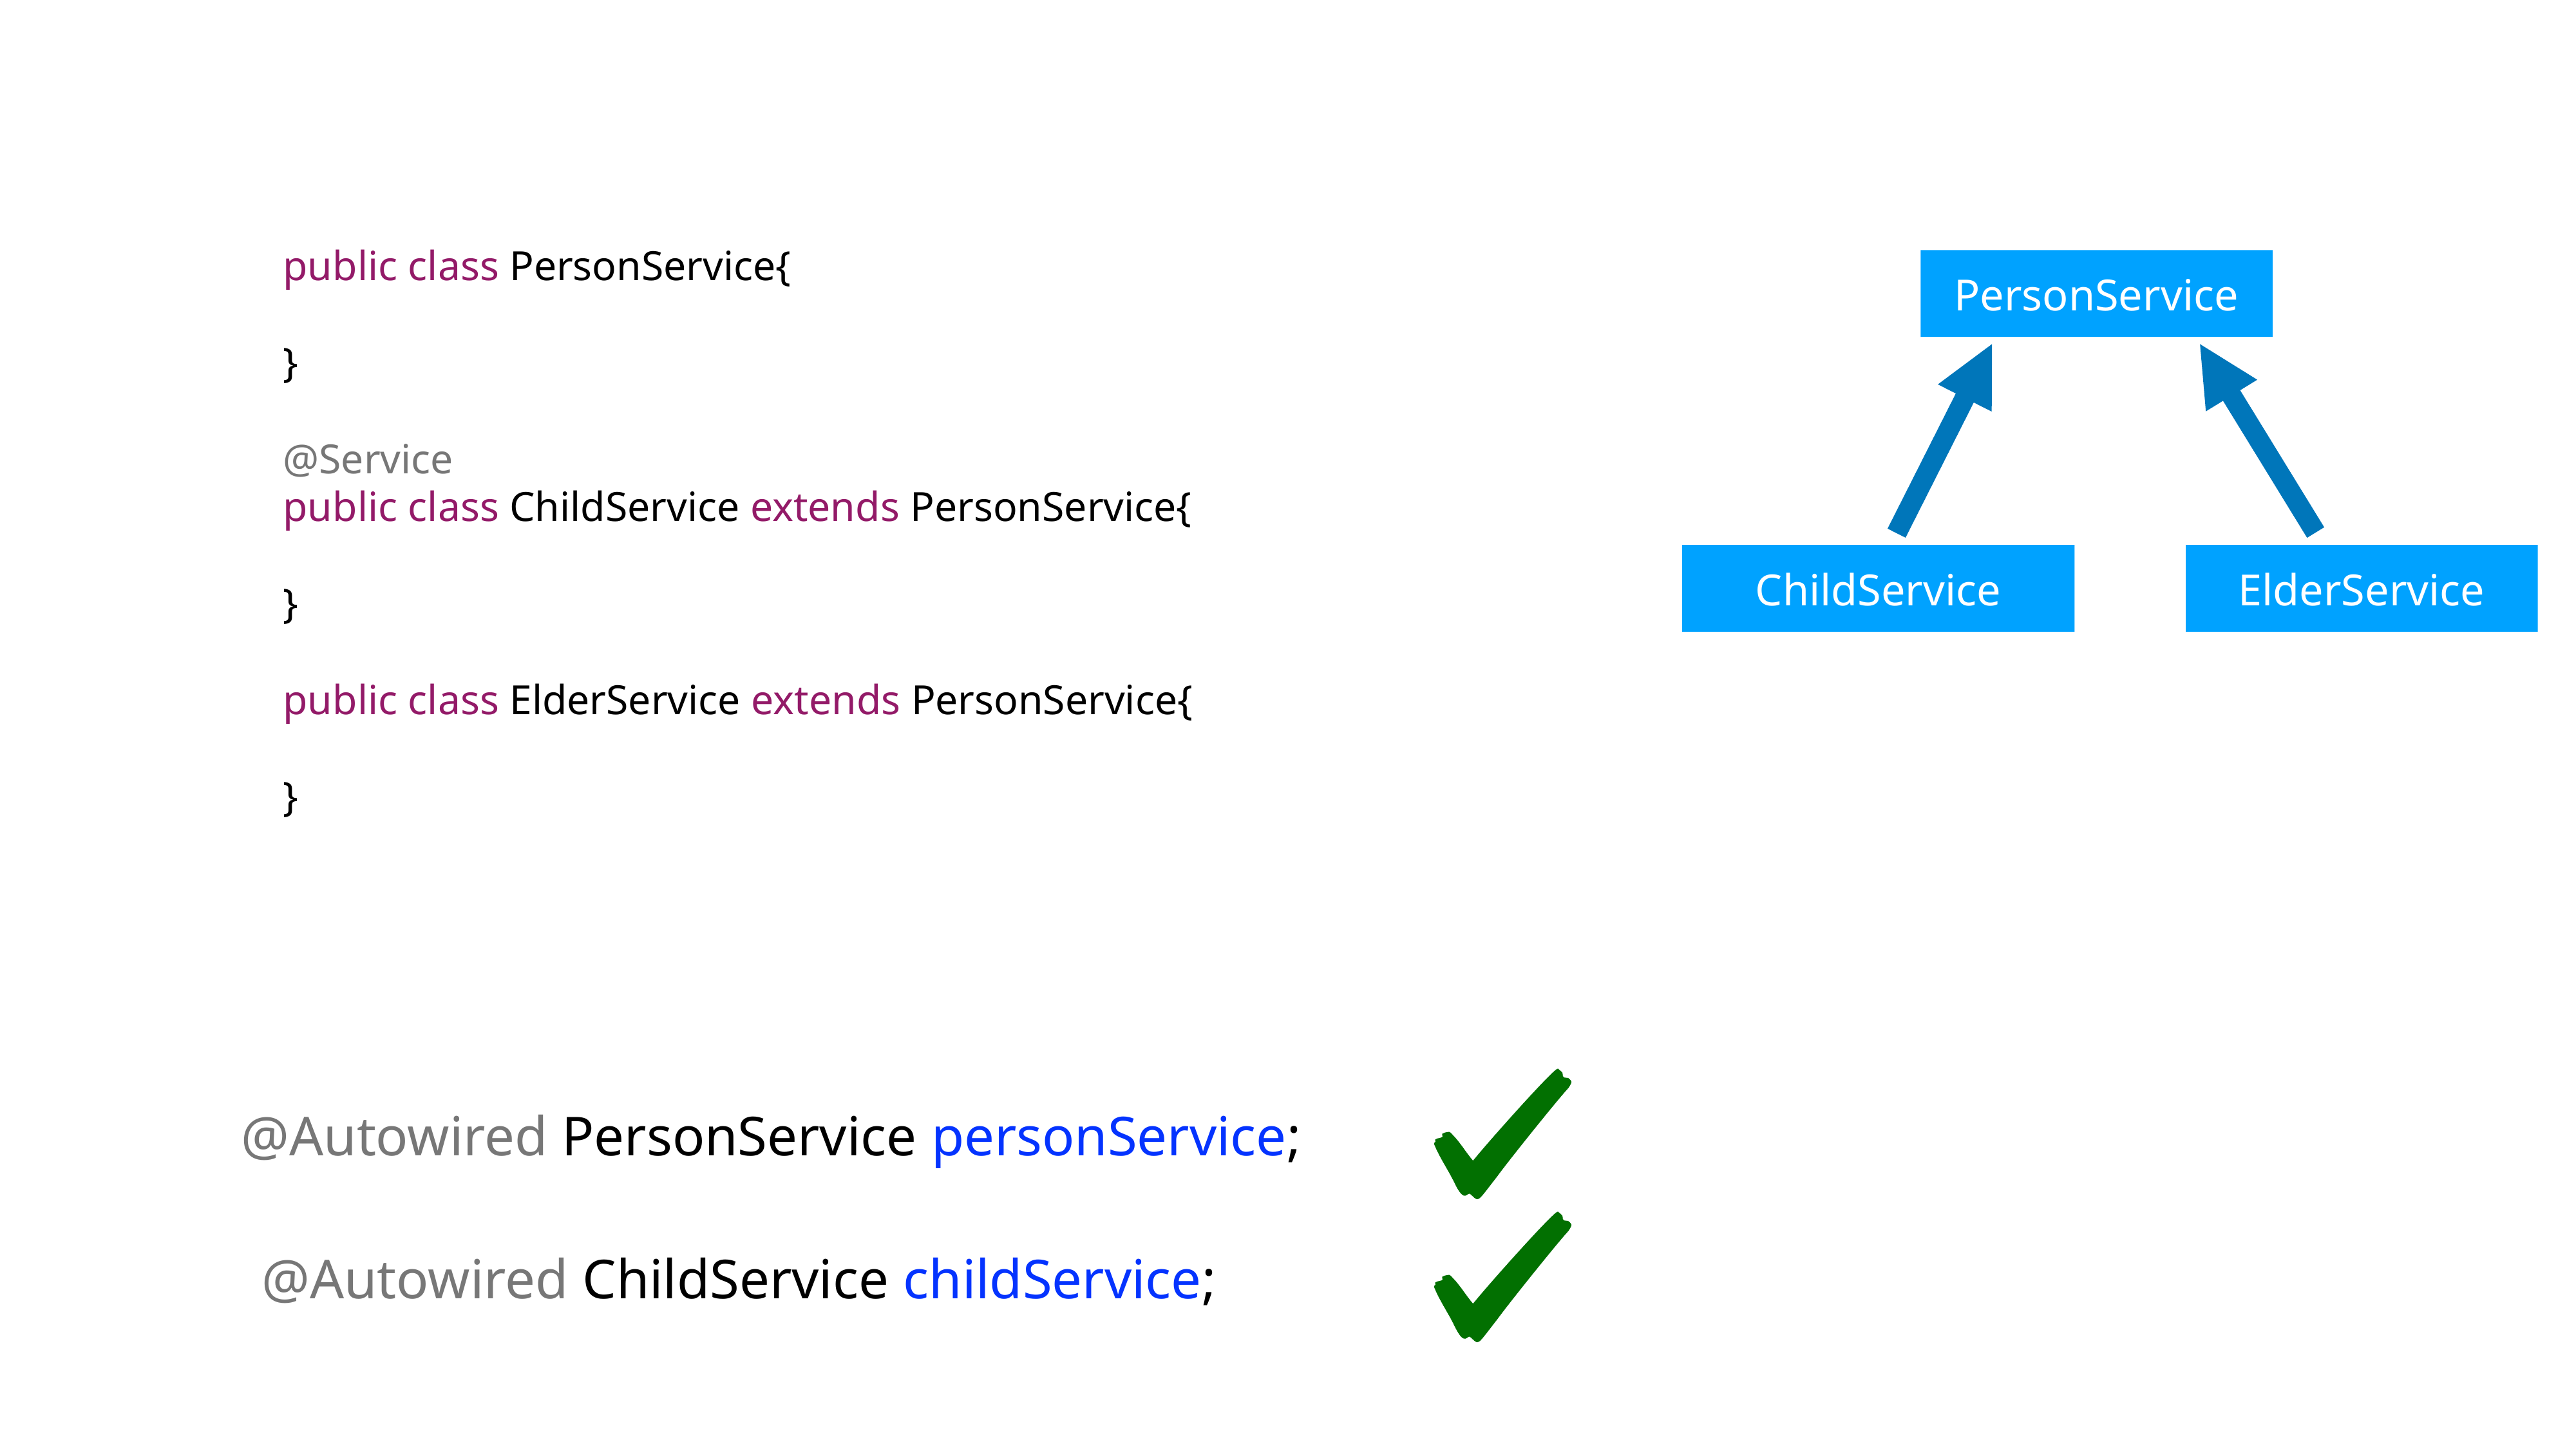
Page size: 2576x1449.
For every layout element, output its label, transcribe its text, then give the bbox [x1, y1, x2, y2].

text_box [1434, 1211, 1572, 1343]
text_box [2200, 344, 2316, 533]
text_box ElderService [2186, 545, 2538, 632]
text_box PersonService [1920, 250, 2273, 337]
text_box public class PersonService{ } @Service public class ChildService extends PersonService{ } public class ElderService extends PersonService{ } [278, 217, 1199, 825]
text_box [1434, 1068, 1572, 1200]
text_box @Autowired ChildService childService; [256, 1239, 1222, 1315]
text_box [1896, 344, 1993, 533]
text_box @Autowired PersonService personService; [236, 1096, 1307, 1172]
text_box ChildService [1682, 545, 2075, 632]
